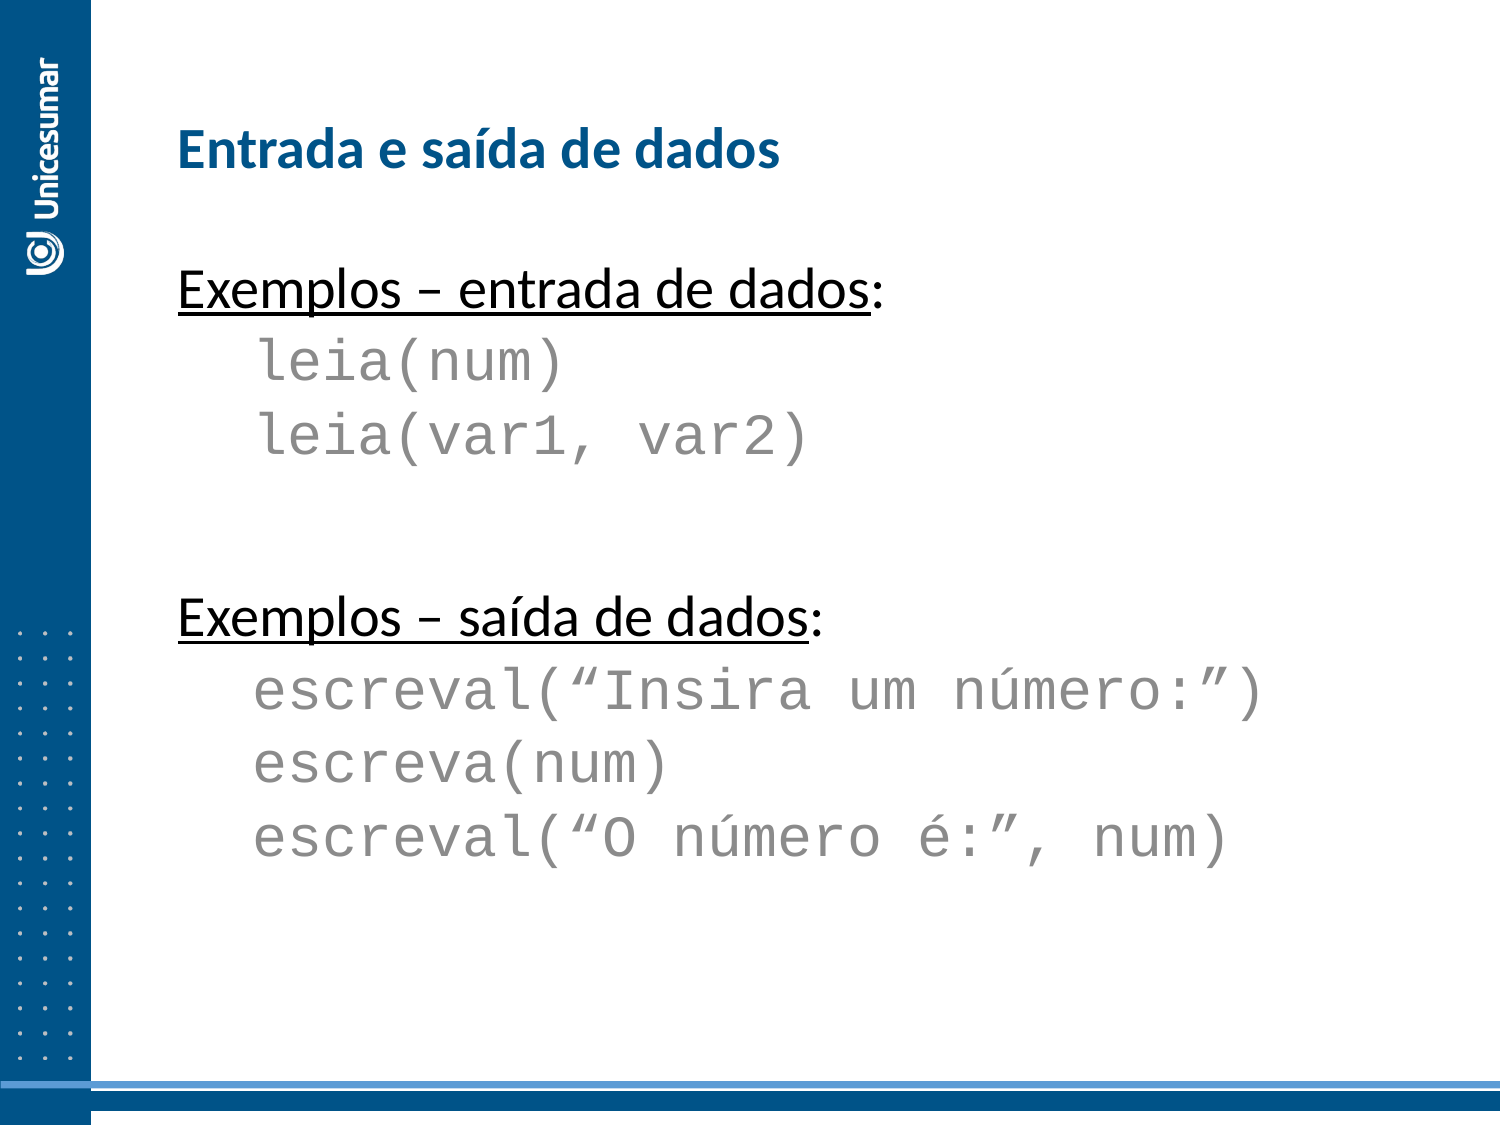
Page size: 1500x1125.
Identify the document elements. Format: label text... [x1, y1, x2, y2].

picture [18, 631, 83, 1060]
list Entrada e saída de dados [162, 81, 1459, 217]
picture [27, 58, 64, 275]
list Exemplos – entrada de dados: leia(num) leia(var1, var2) Exemplos – saída de dados: escreval(“Insira um número:”) escreva(num) escreval(“O número é:”, num) [162, 242, 1459, 968]
